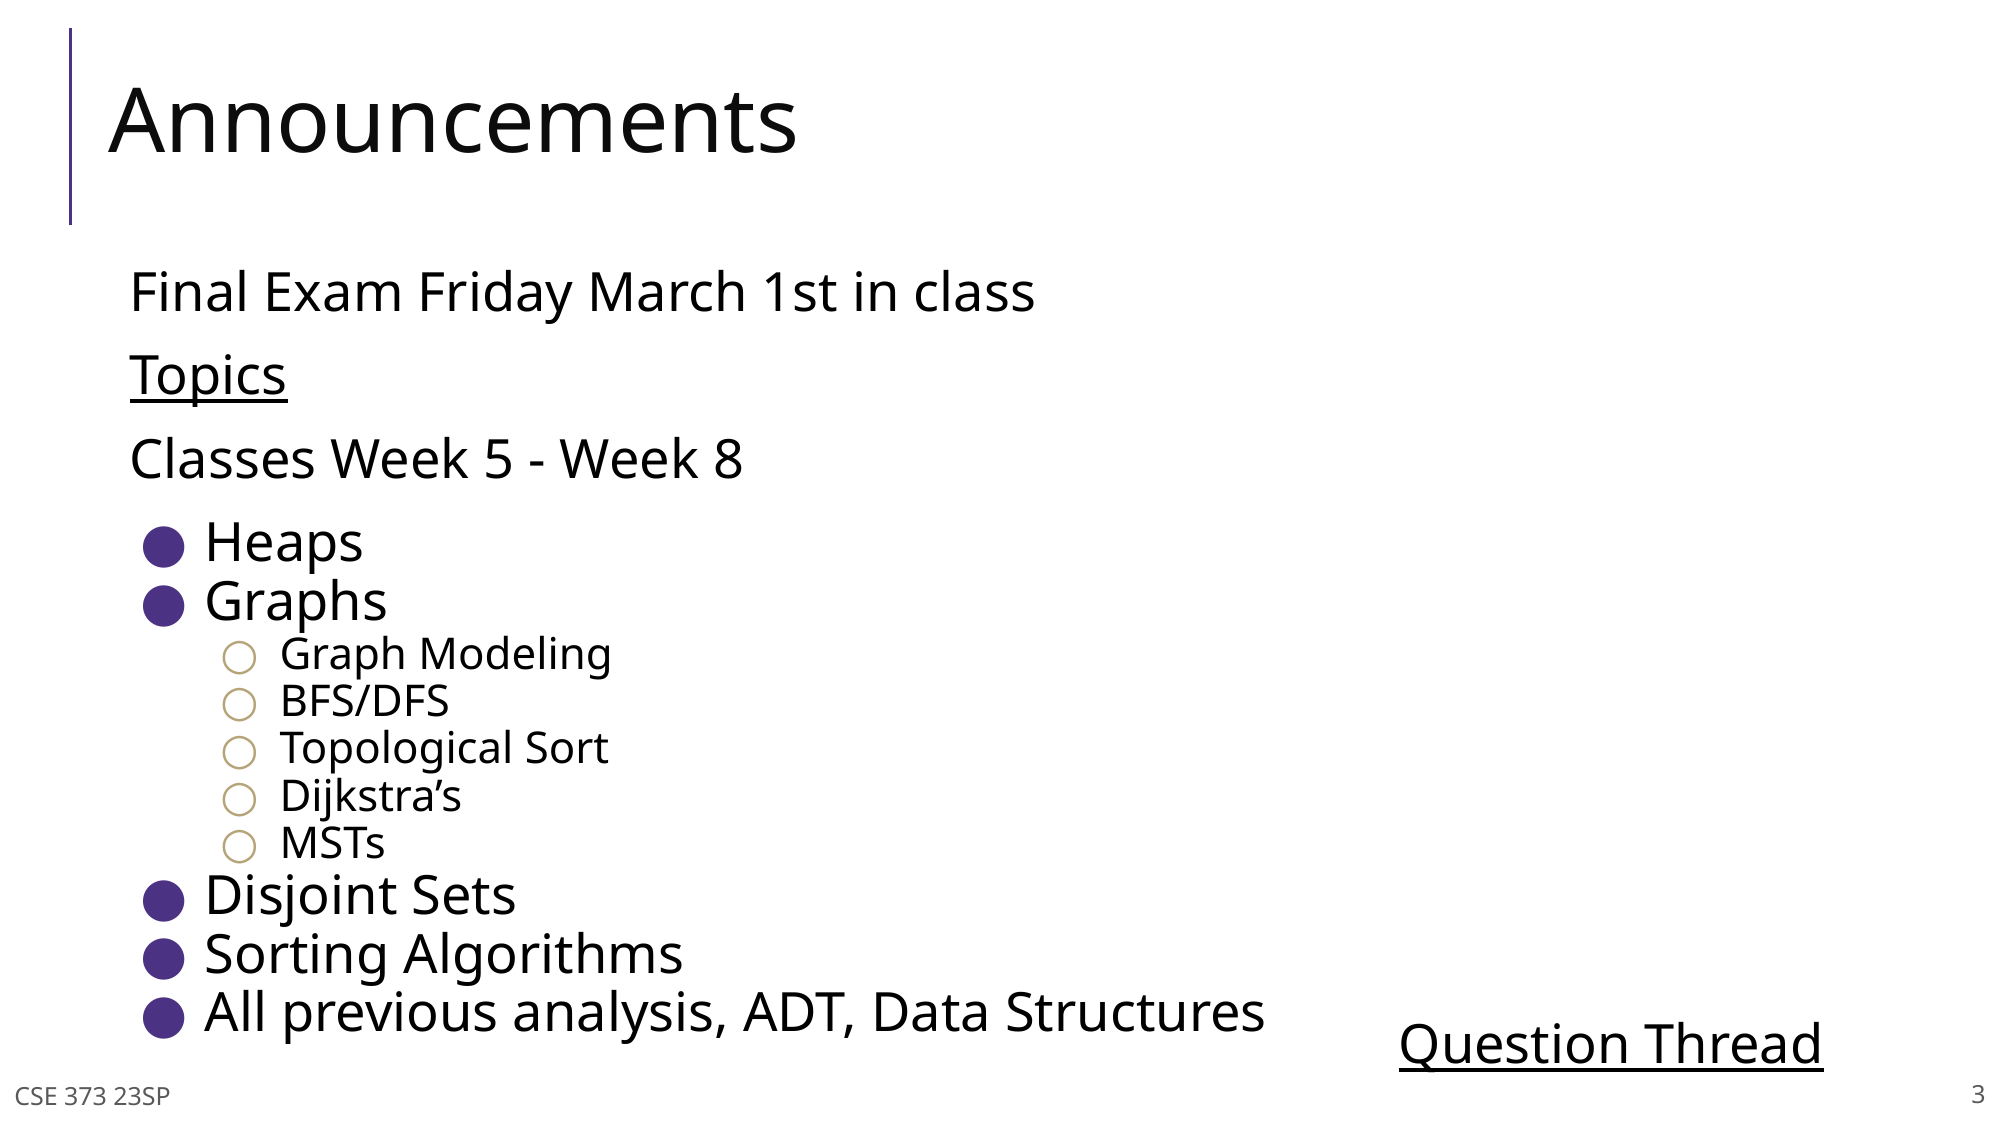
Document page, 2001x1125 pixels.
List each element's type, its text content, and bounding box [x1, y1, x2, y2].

text_box Question Thread [1383, 994, 1930, 1099]
list Final Exam Friday March 1st in class Topics Classes Week 5 - Week 8 Heaps Graphs Graph Modeling BFS/DFS Topological Sort Dijkstra’s MSTs Disjoint Sets Sorting Algorithms All previous analysis, ADT, Data Structures [122, 257, 1660, 1051]
title Announcements [94, 43, 1930, 210]
